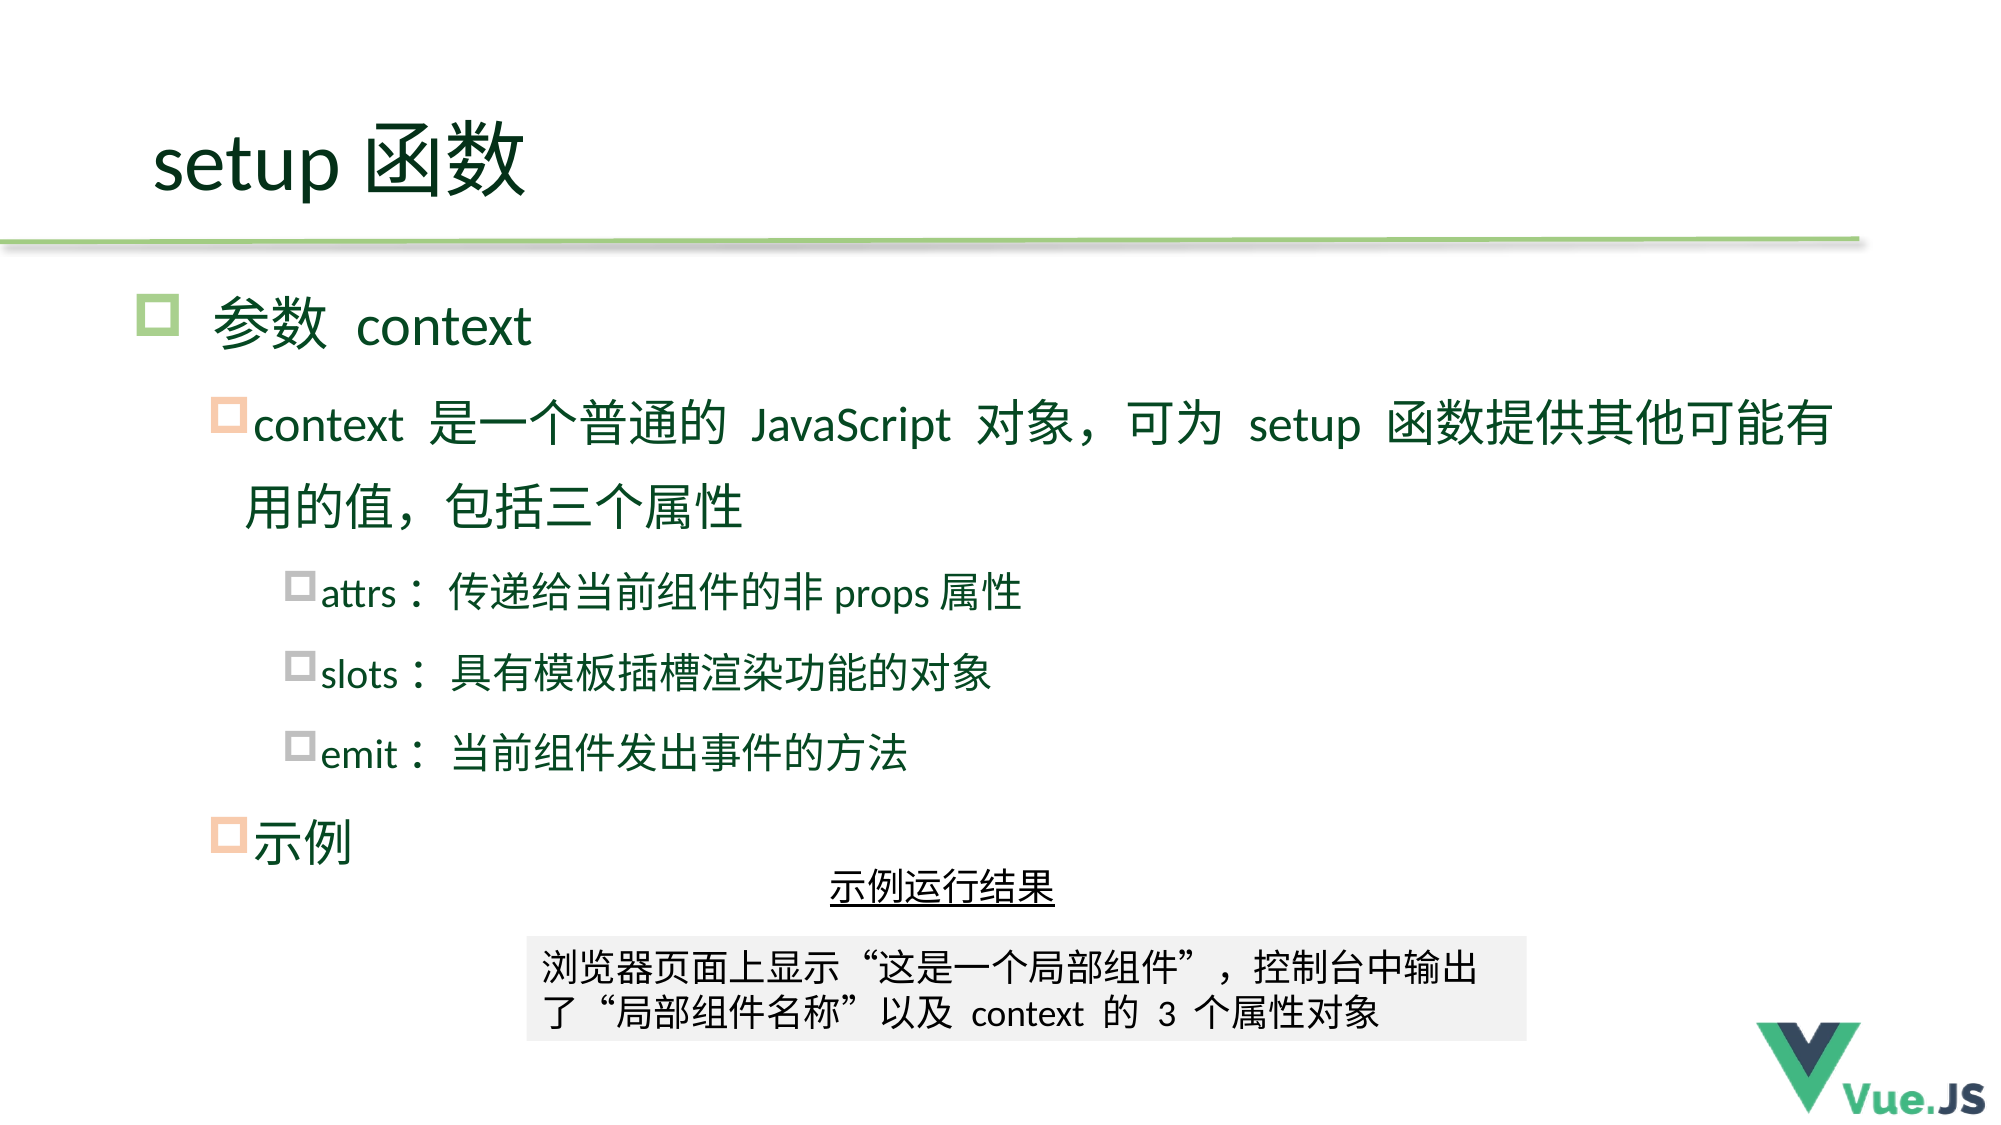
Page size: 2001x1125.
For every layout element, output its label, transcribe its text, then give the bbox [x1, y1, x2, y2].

text_box 浏览器页面上显示“这是一个局部组件”，控制台中输出了“局部组件名称”以及 context 的 3 个属性对象 [526, 936, 1527, 1041]
text_box 示例运行结果 [814, 855, 1097, 916]
list 参数 context context 是一个普通的 JavaScript 对象，可为 setup 函数提供其他可能有用的值，包括三个属性 attrs：传递给当前组件的非props属性 slots：具有模板插槽渲染功能的对象 emit：当前组件发出事件的方法 示例 [116, 251, 1865, 1043]
picture [1748, 1010, 2000, 1125]
title setup函数 [137, 93, 1863, 234]
